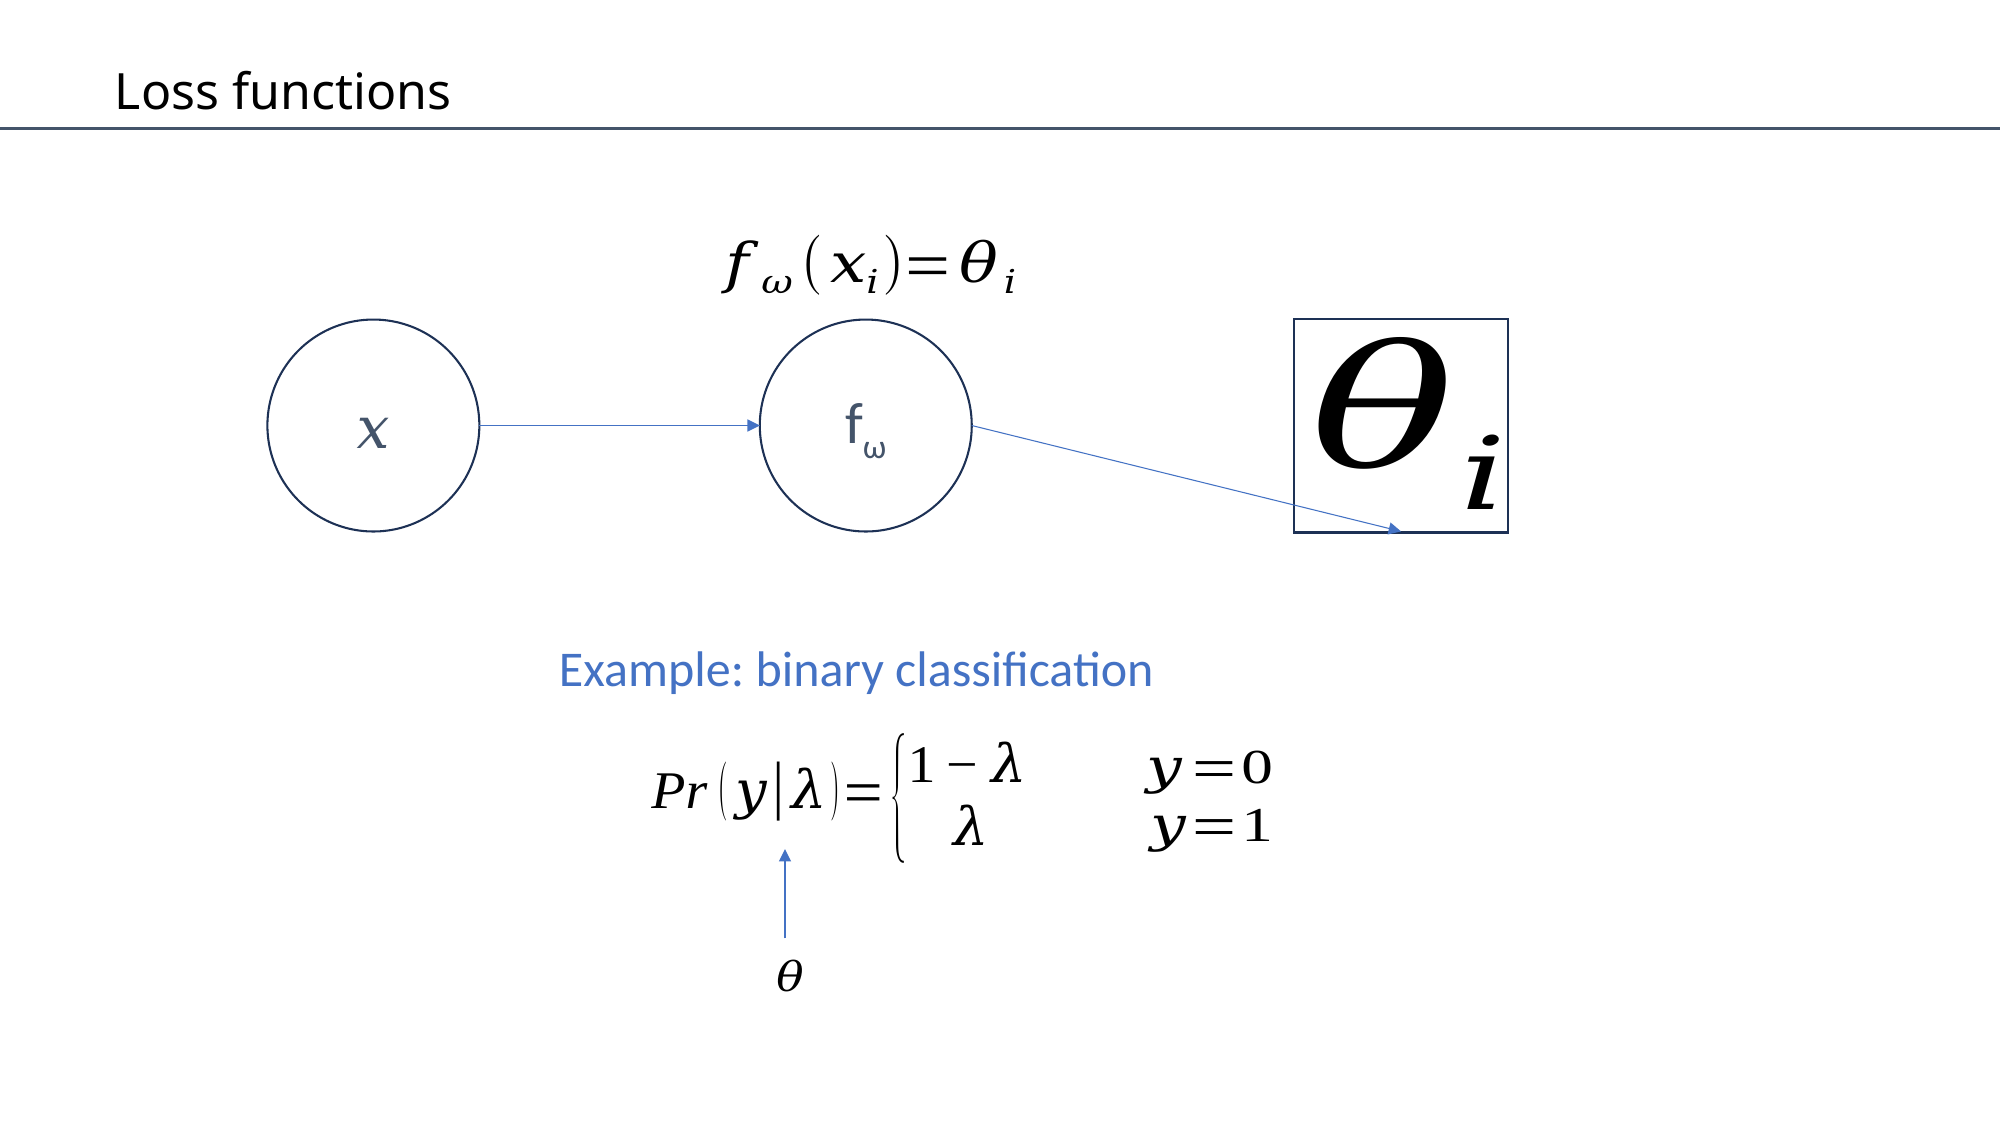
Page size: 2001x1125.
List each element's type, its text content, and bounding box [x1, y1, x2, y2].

text_box 𝑥 [266, 318, 481, 533]
text_box Loss functions [100, 52, 467, 127]
text_box Example: binary classification [544, 599, 1169, 705]
text_box fω [758, 318, 973, 533]
